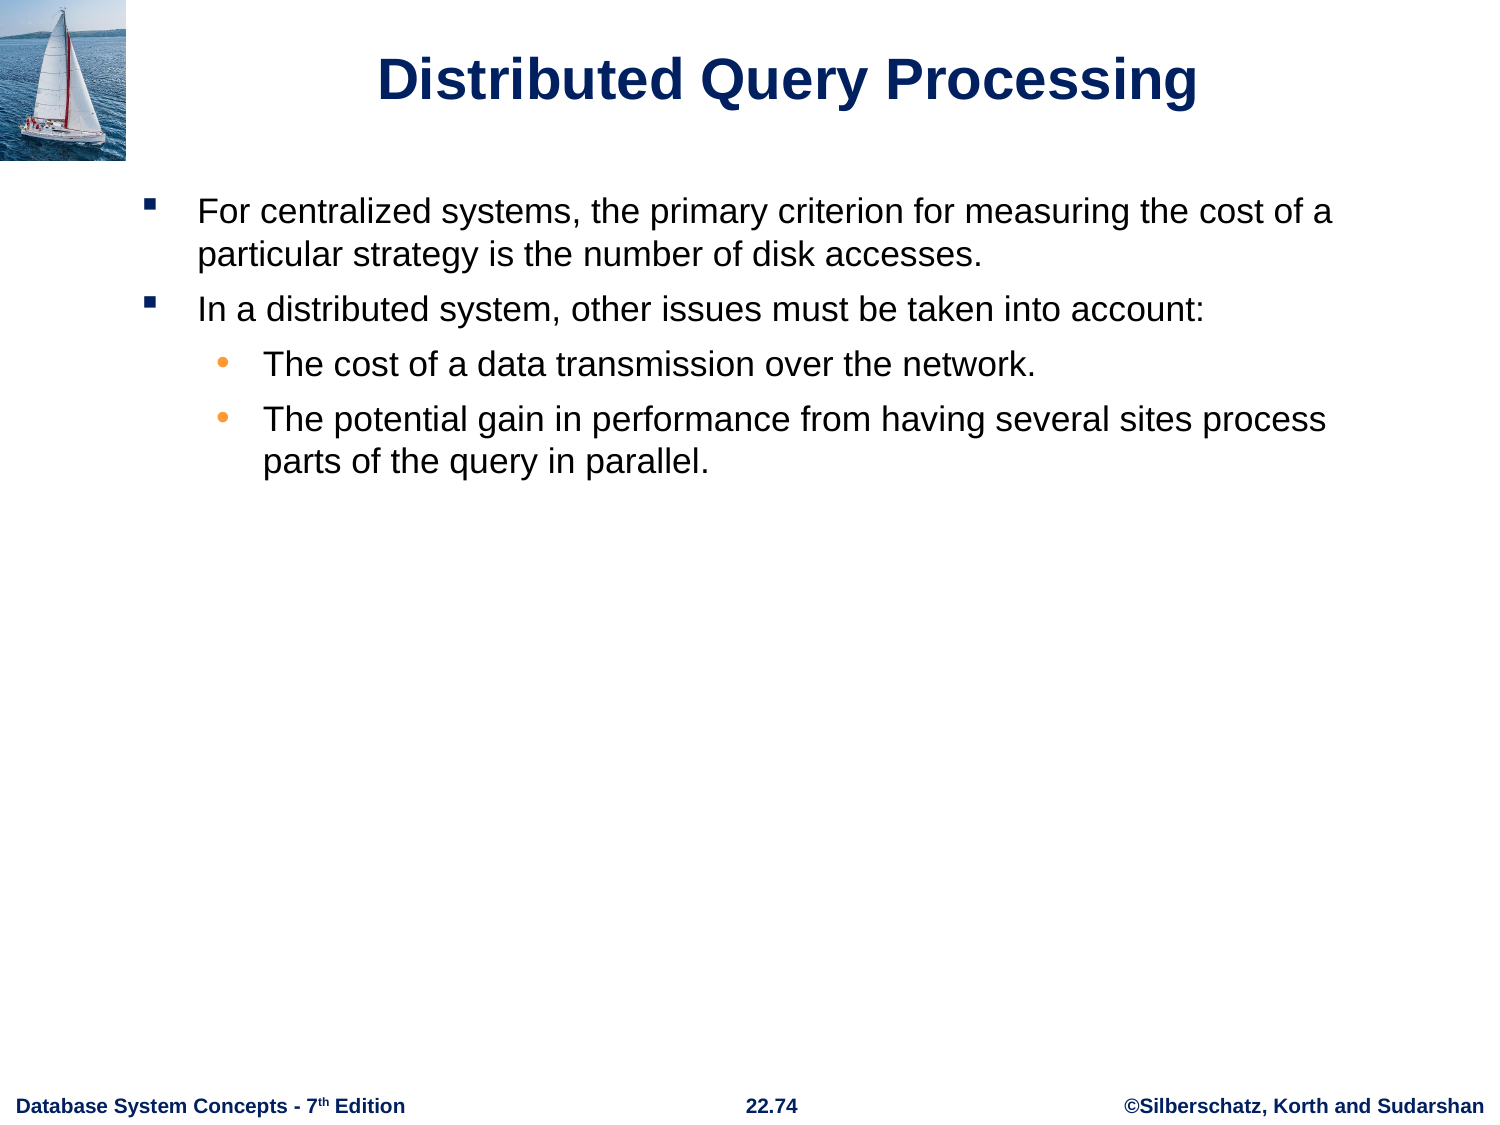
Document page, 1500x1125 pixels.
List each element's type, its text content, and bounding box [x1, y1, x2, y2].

picture [0, 0, 126, 161]
title Distributed Query Processing [125, 18, 1452, 120]
list For centralized systems, the primary criterion for measuring the cost of a particular strategy is the number of disk accesses. In a distributed system, other issues must be taken into account: The cost of a data transmission over the network. The potential gain in performance from having several sites process parts of the query in parallel. [126, 180, 1389, 1062]
